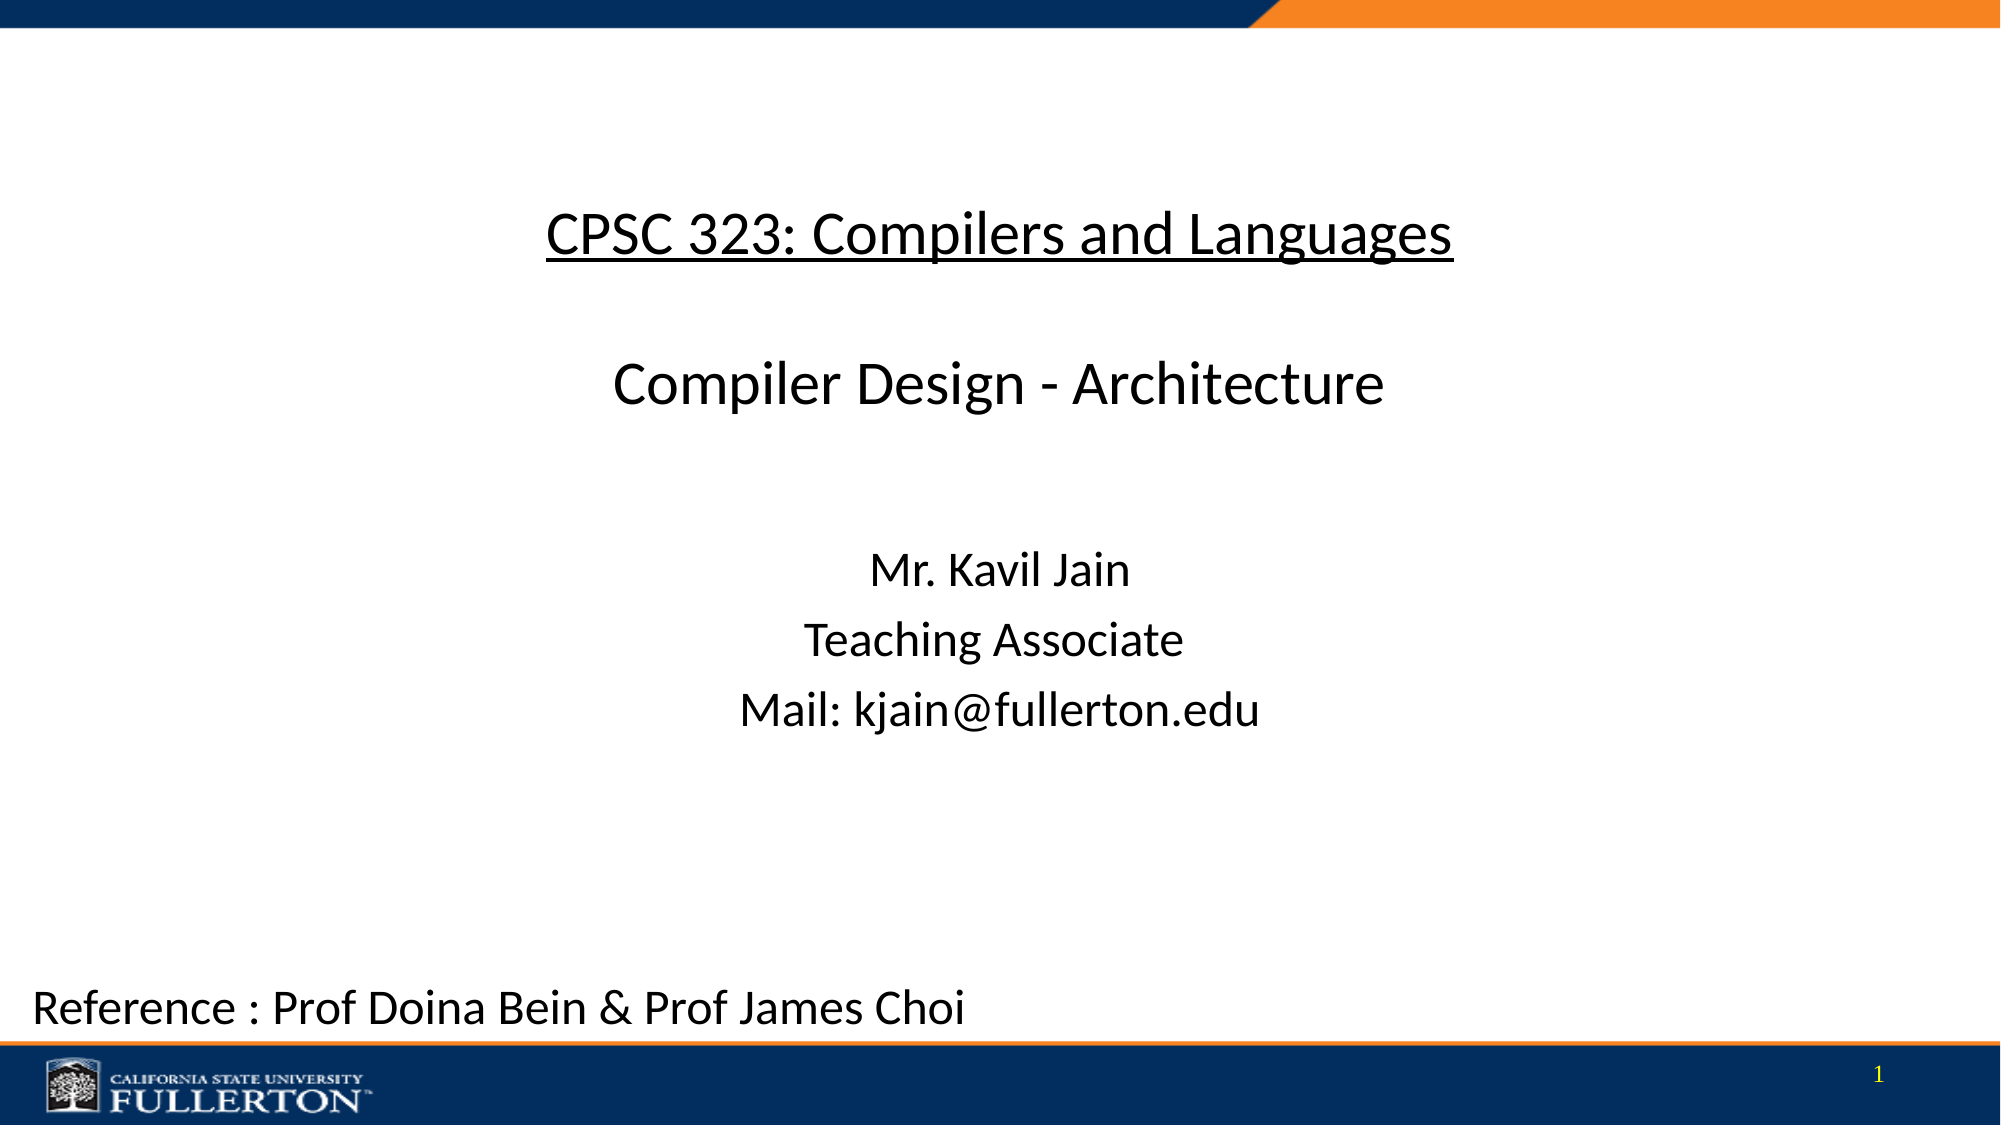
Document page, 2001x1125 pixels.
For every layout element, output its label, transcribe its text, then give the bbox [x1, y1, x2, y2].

title CPSC 323: Compilers and Languages Compiler Design - Architecture [150, 183, 1850, 425]
picture [0, 0, 2001, 1125]
subtitle Mr. Kavil Jain Teaching Associate Mail: kjain@fullerton.edu [300, 528, 1700, 817]
slide_number 1 [1433, 1042, 1900, 1103]
text_box Reference : Prof Doina Bein & Prof James Choi [17, 966, 981, 1042]
